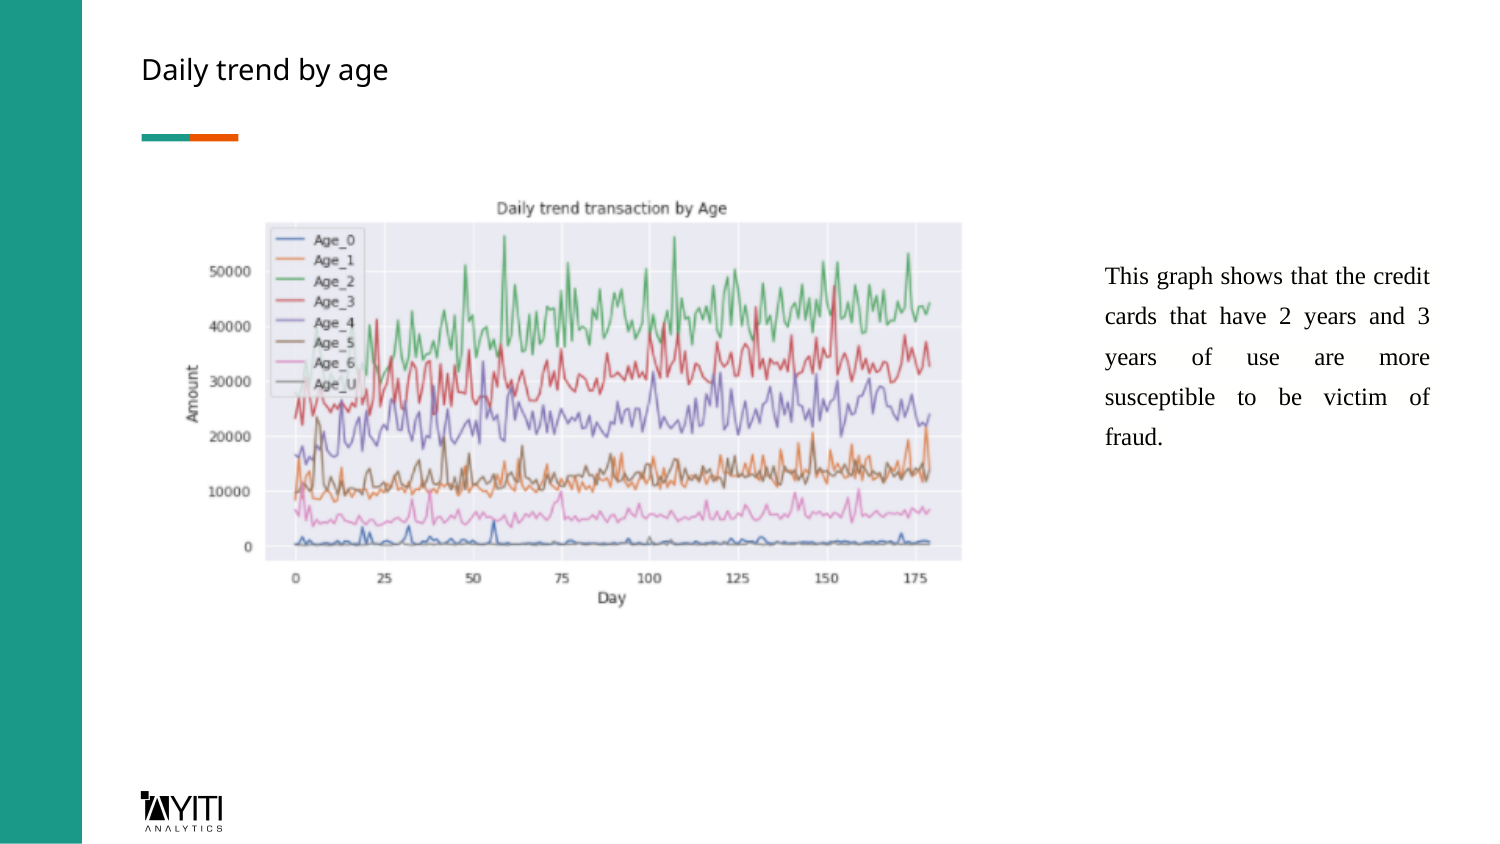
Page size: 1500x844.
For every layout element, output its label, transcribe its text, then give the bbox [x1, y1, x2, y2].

text_box This graph shows that the credit cards that have 2 years and 3 years of use are more susceptible to be victim of fraud. [1089, 233, 1446, 501]
text_box Daily trend by age [126, 36, 436, 102]
picture [167, 199, 982, 616]
picture [140, 791, 222, 832]
